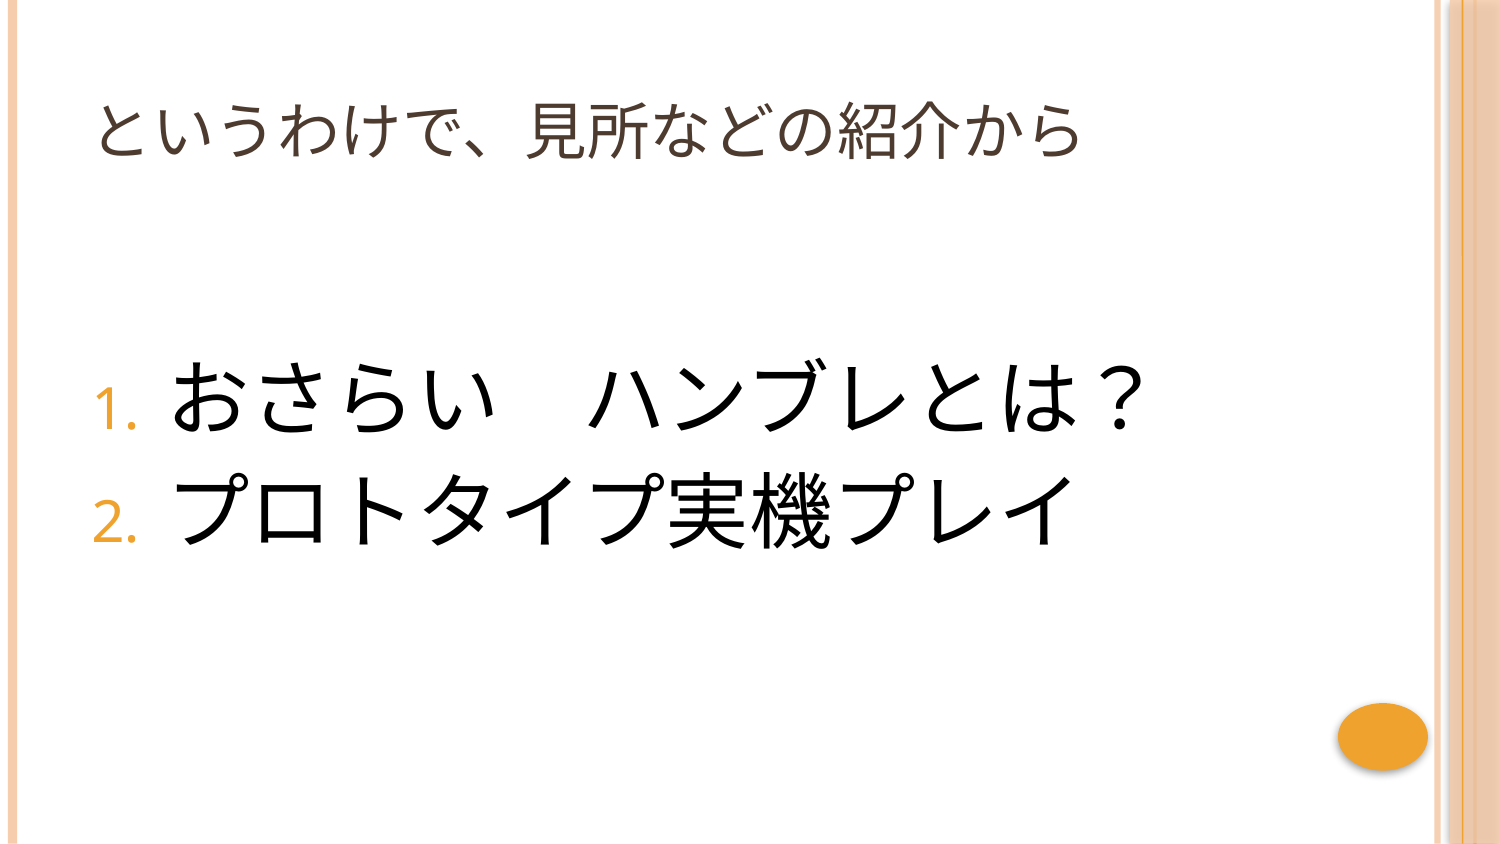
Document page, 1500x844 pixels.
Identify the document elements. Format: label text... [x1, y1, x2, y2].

title というわけで、見所などの紹介から [75, 33, 1300, 175]
list おさらい ハンブレとは？ プロトタイプ実機プレイ [76, 339, 1302, 588]
